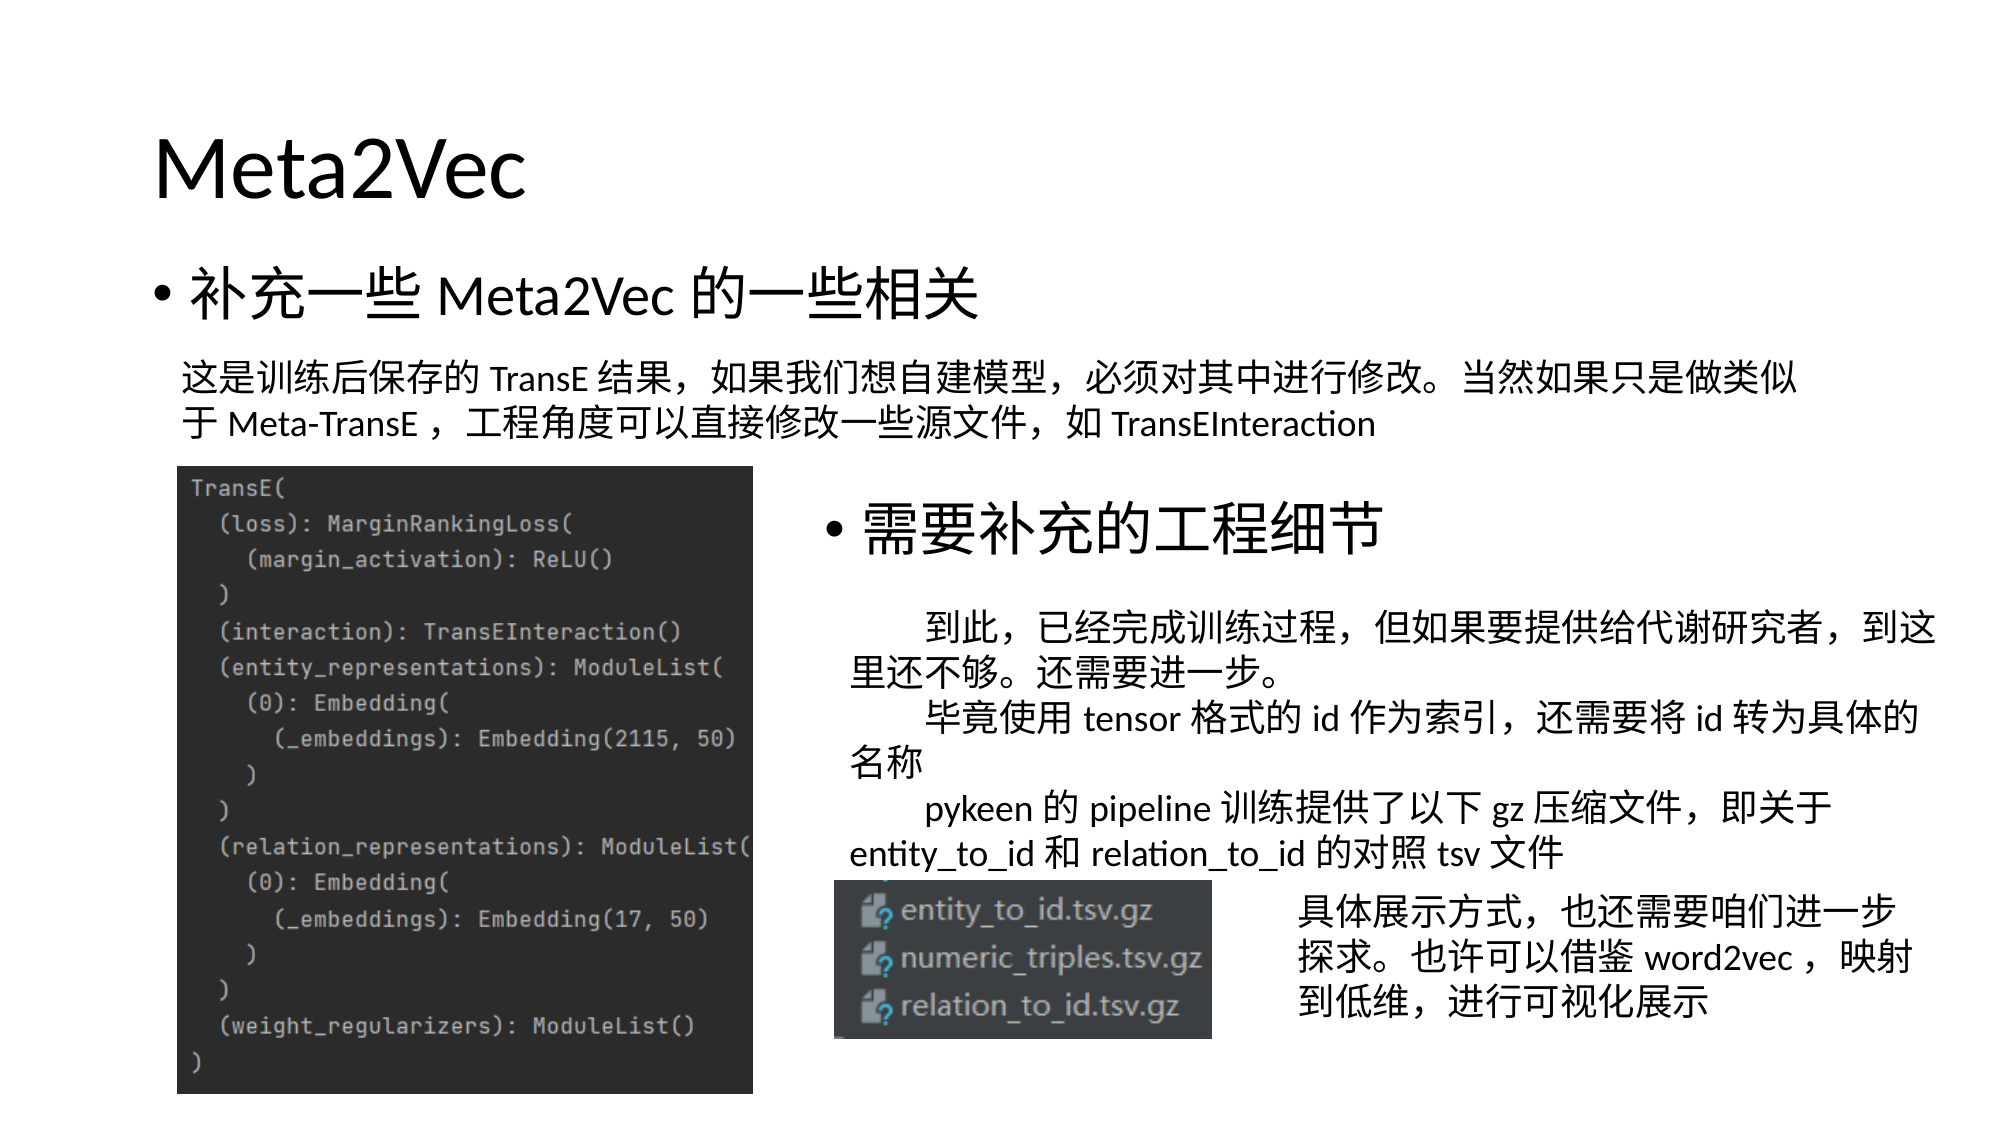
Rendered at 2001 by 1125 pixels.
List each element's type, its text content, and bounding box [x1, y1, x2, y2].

list 补充一些Meta2Vec的一些相关 [137, 257, 1848, 382]
title Meta2Vec [137, 59, 1863, 278]
picture [177, 466, 753, 1094]
text_box 这是训练后保存的TransE结果，如果我们想自建模型，必须对其中进行修改。当然如果只是做类似于Meta-TransE，工程角度可以直接修改一些源文件，如TransEInteraction [166, 347, 1820, 452]
text_box 到此，已经完成训练过程，但如果要提供给代谢研究者，到这里还不够。还需要进一步。 毕竟使用tensor格式的id作为索引，还需要将id转为具体的名称 pykeen的pipeline训练提供了以下gz压缩文件，即关于entity_to_id和relation_to_id的对照tsv文件 [834, 617, 1972, 927]
text_box 具体展示方式，也还需要咱们进一步探求。也许可以借鉴word2vec，映射到低维，进行可视化展示 [1283, 880, 1950, 1030]
picture [834, 880, 1212, 1039]
text_box 需要补充的工程细节 [809, 492, 2000, 617]
